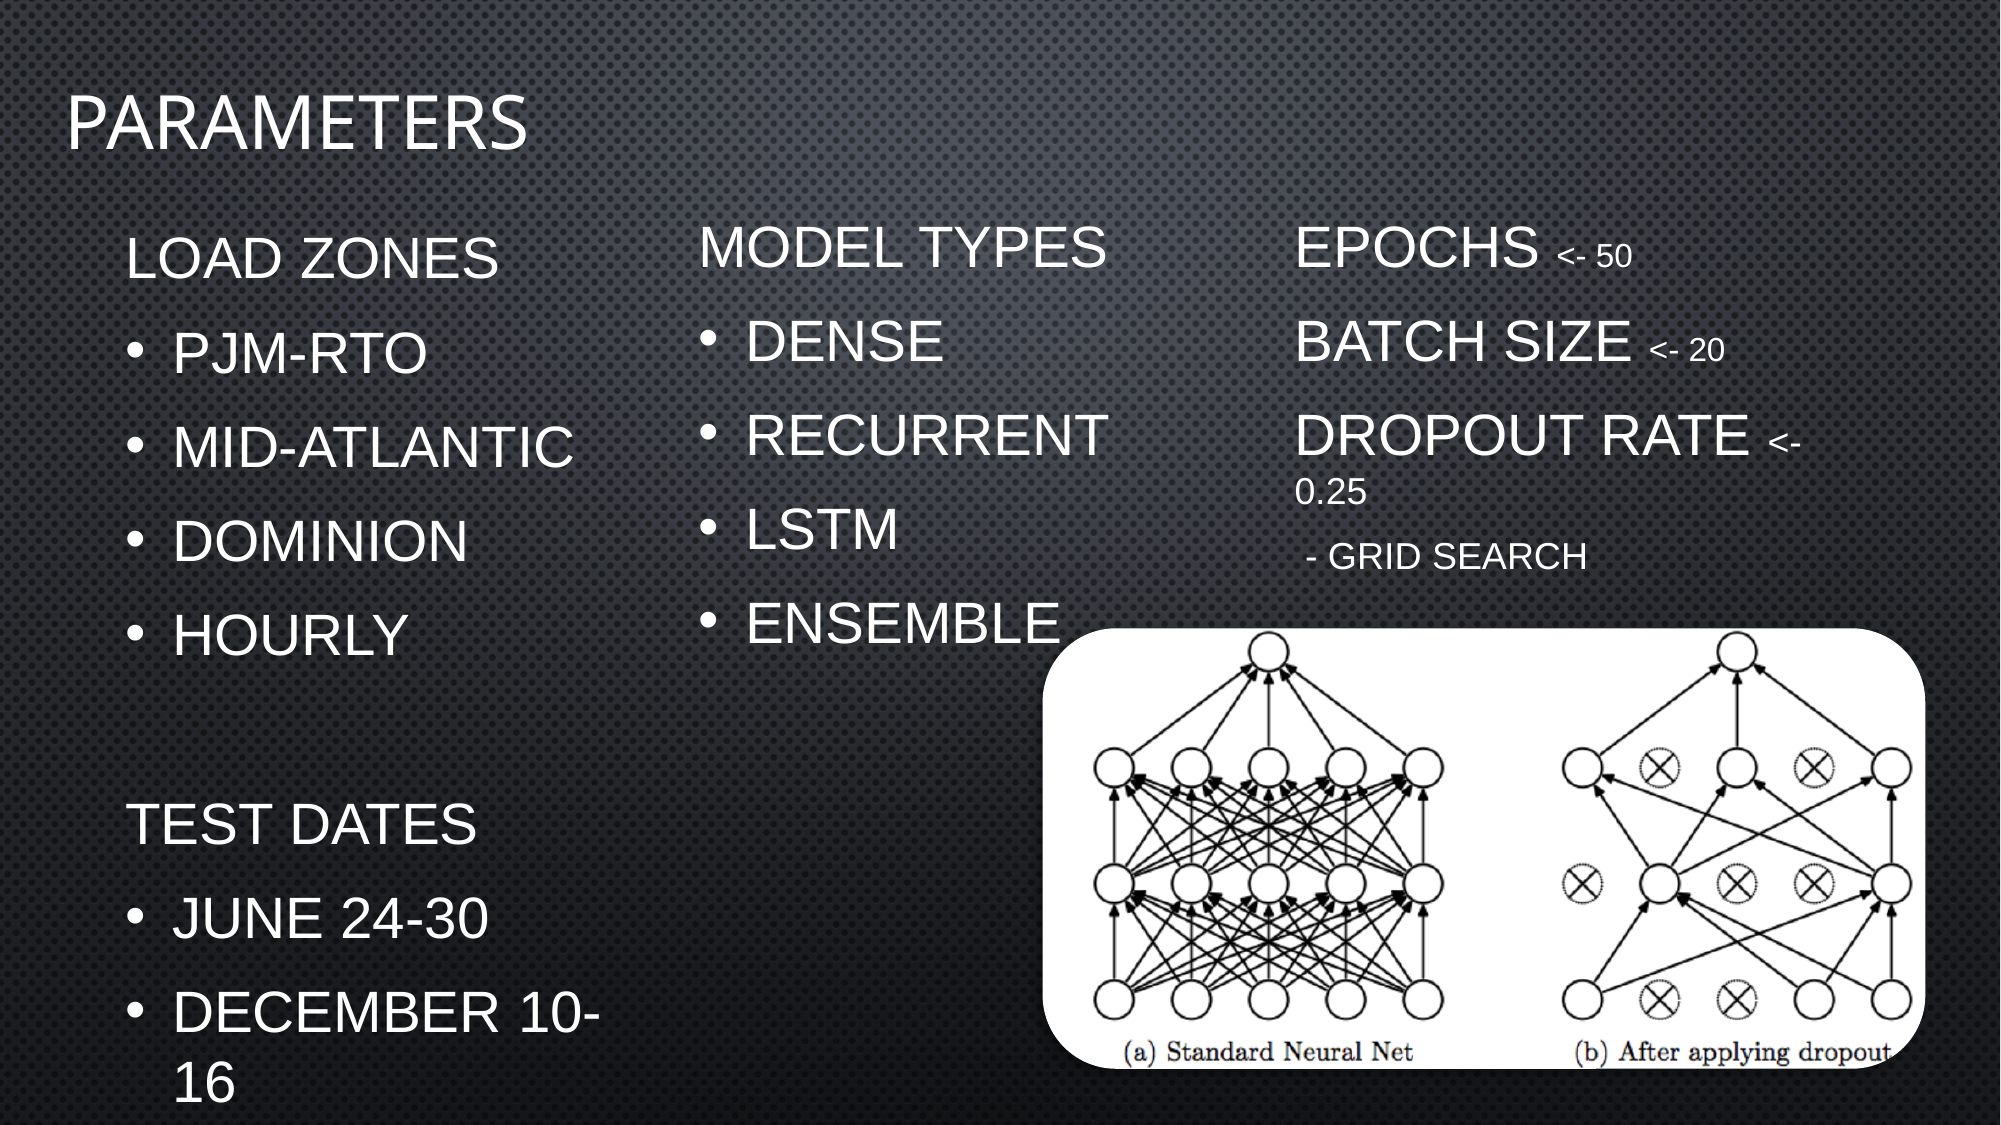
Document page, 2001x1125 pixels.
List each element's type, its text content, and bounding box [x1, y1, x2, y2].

picture [1042, 628, 1926, 1069]
list Load Zones PJM-RTO Mid-Atlantic Dominion Hourly Test Dates June 24-30 December 10-16 [110, 213, 673, 1125]
text_box Epochs <- 50 Batch Size <- 20 Dropout Rate <- 0.25 - Grid Search [1279, 34, 1855, 624]
text_box Model Types Dense Recurrent LSTM Ensemble [683, 34, 1142, 838]
title Parameters [49, 0, 1675, 277]
